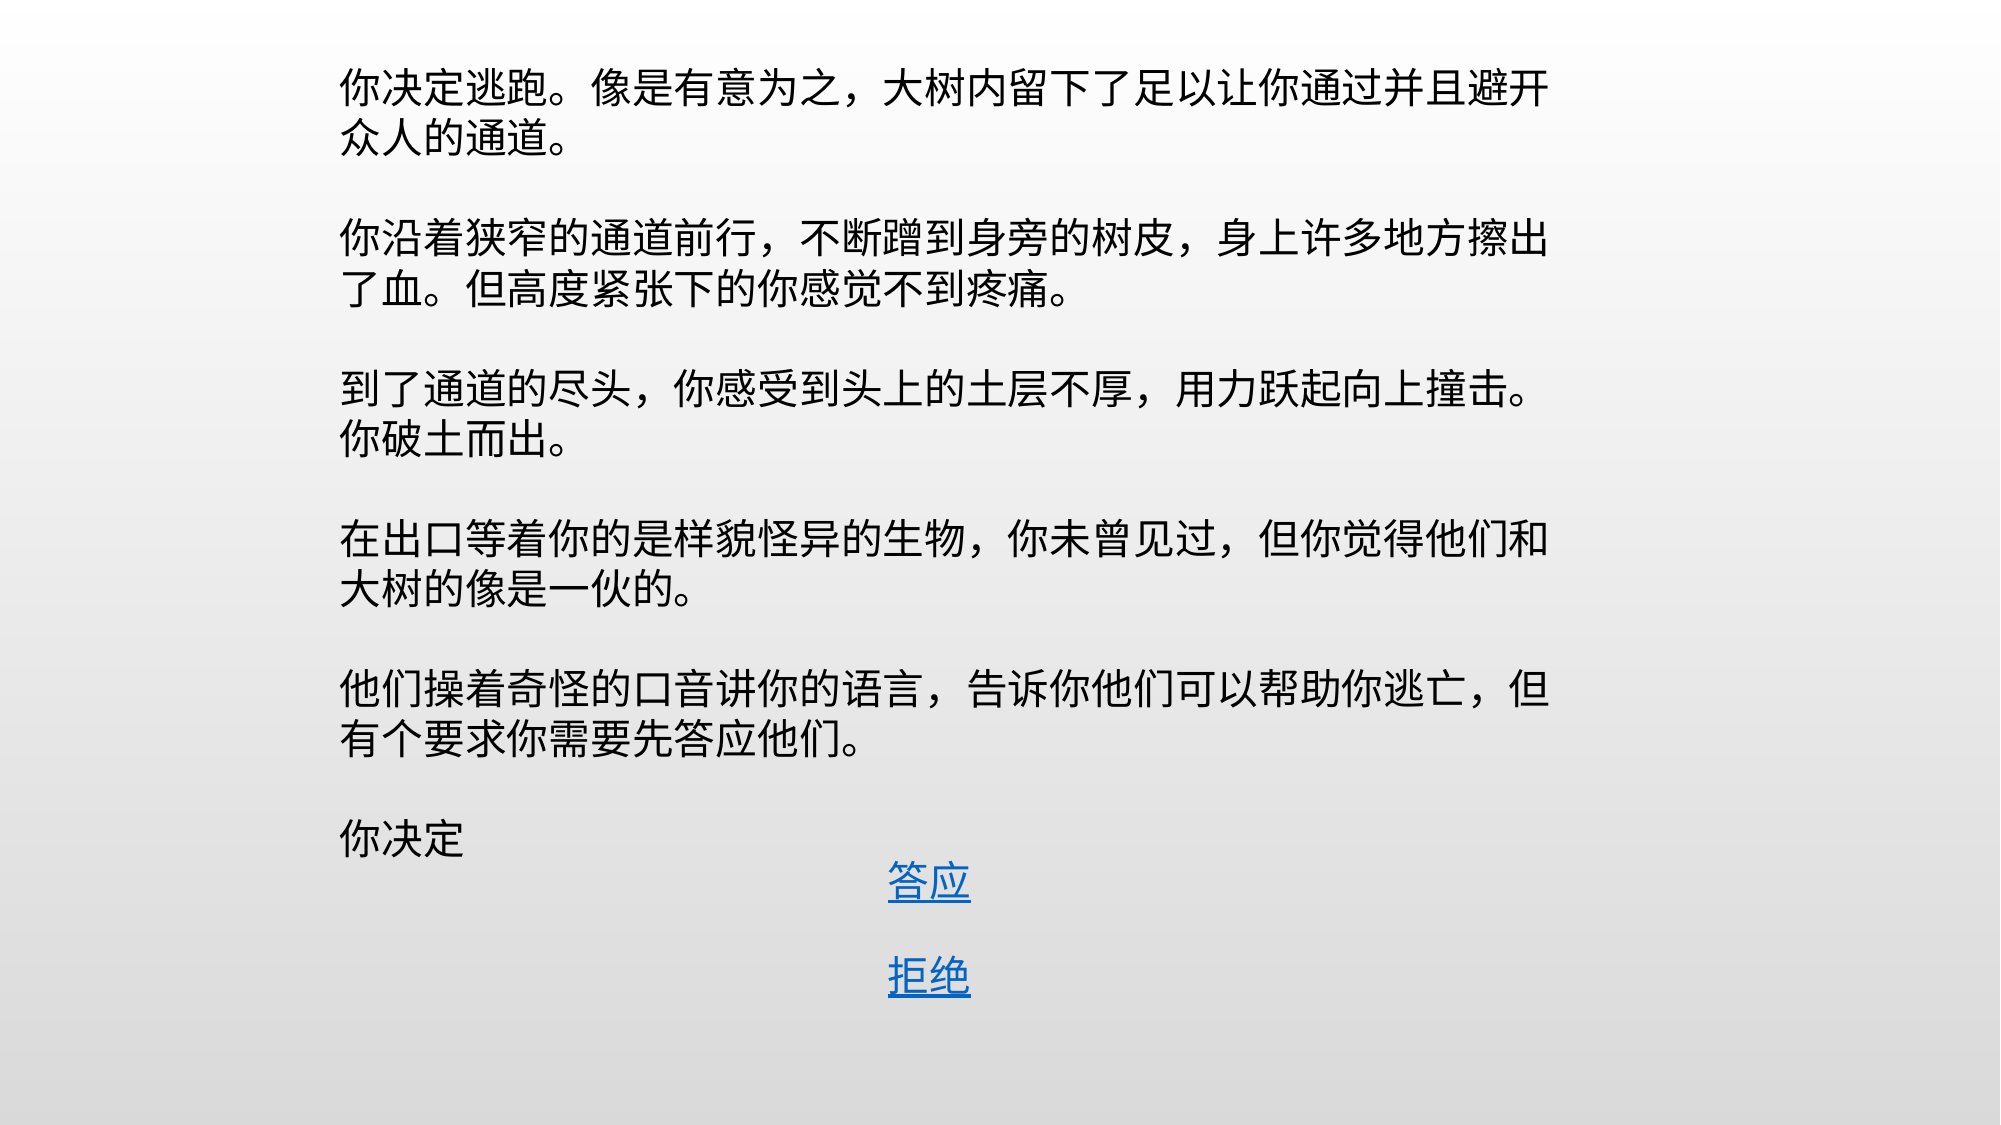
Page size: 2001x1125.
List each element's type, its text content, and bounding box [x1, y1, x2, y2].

text_box 你决定逃跑。像是有意为之，大树内留下了足以让你通过并且避开众人的通道。 你沿着狭窄的通道前行，不断蹭到身旁的树皮，身上许多地方擦出了血。但高度紧张下的你感觉不到疼痛。 到了通道的尽头，你感受到头上的土层不厚，用力跃起向上撞击。你破土而出。 在出口等着你的是样貌怪异的生物，你未曾见过，但你觉得他们和大树的像是一伙的。 他们操着奇怪的口音讲你的语言，告诉你他们可以帮助你逃亡，但有个要求你需要先答应他们。 你决定 [325, 54, 1602, 870]
text_box 拒绝 [598, 942, 1261, 1018]
text_box 答应 [598, 870, 1261, 923]
